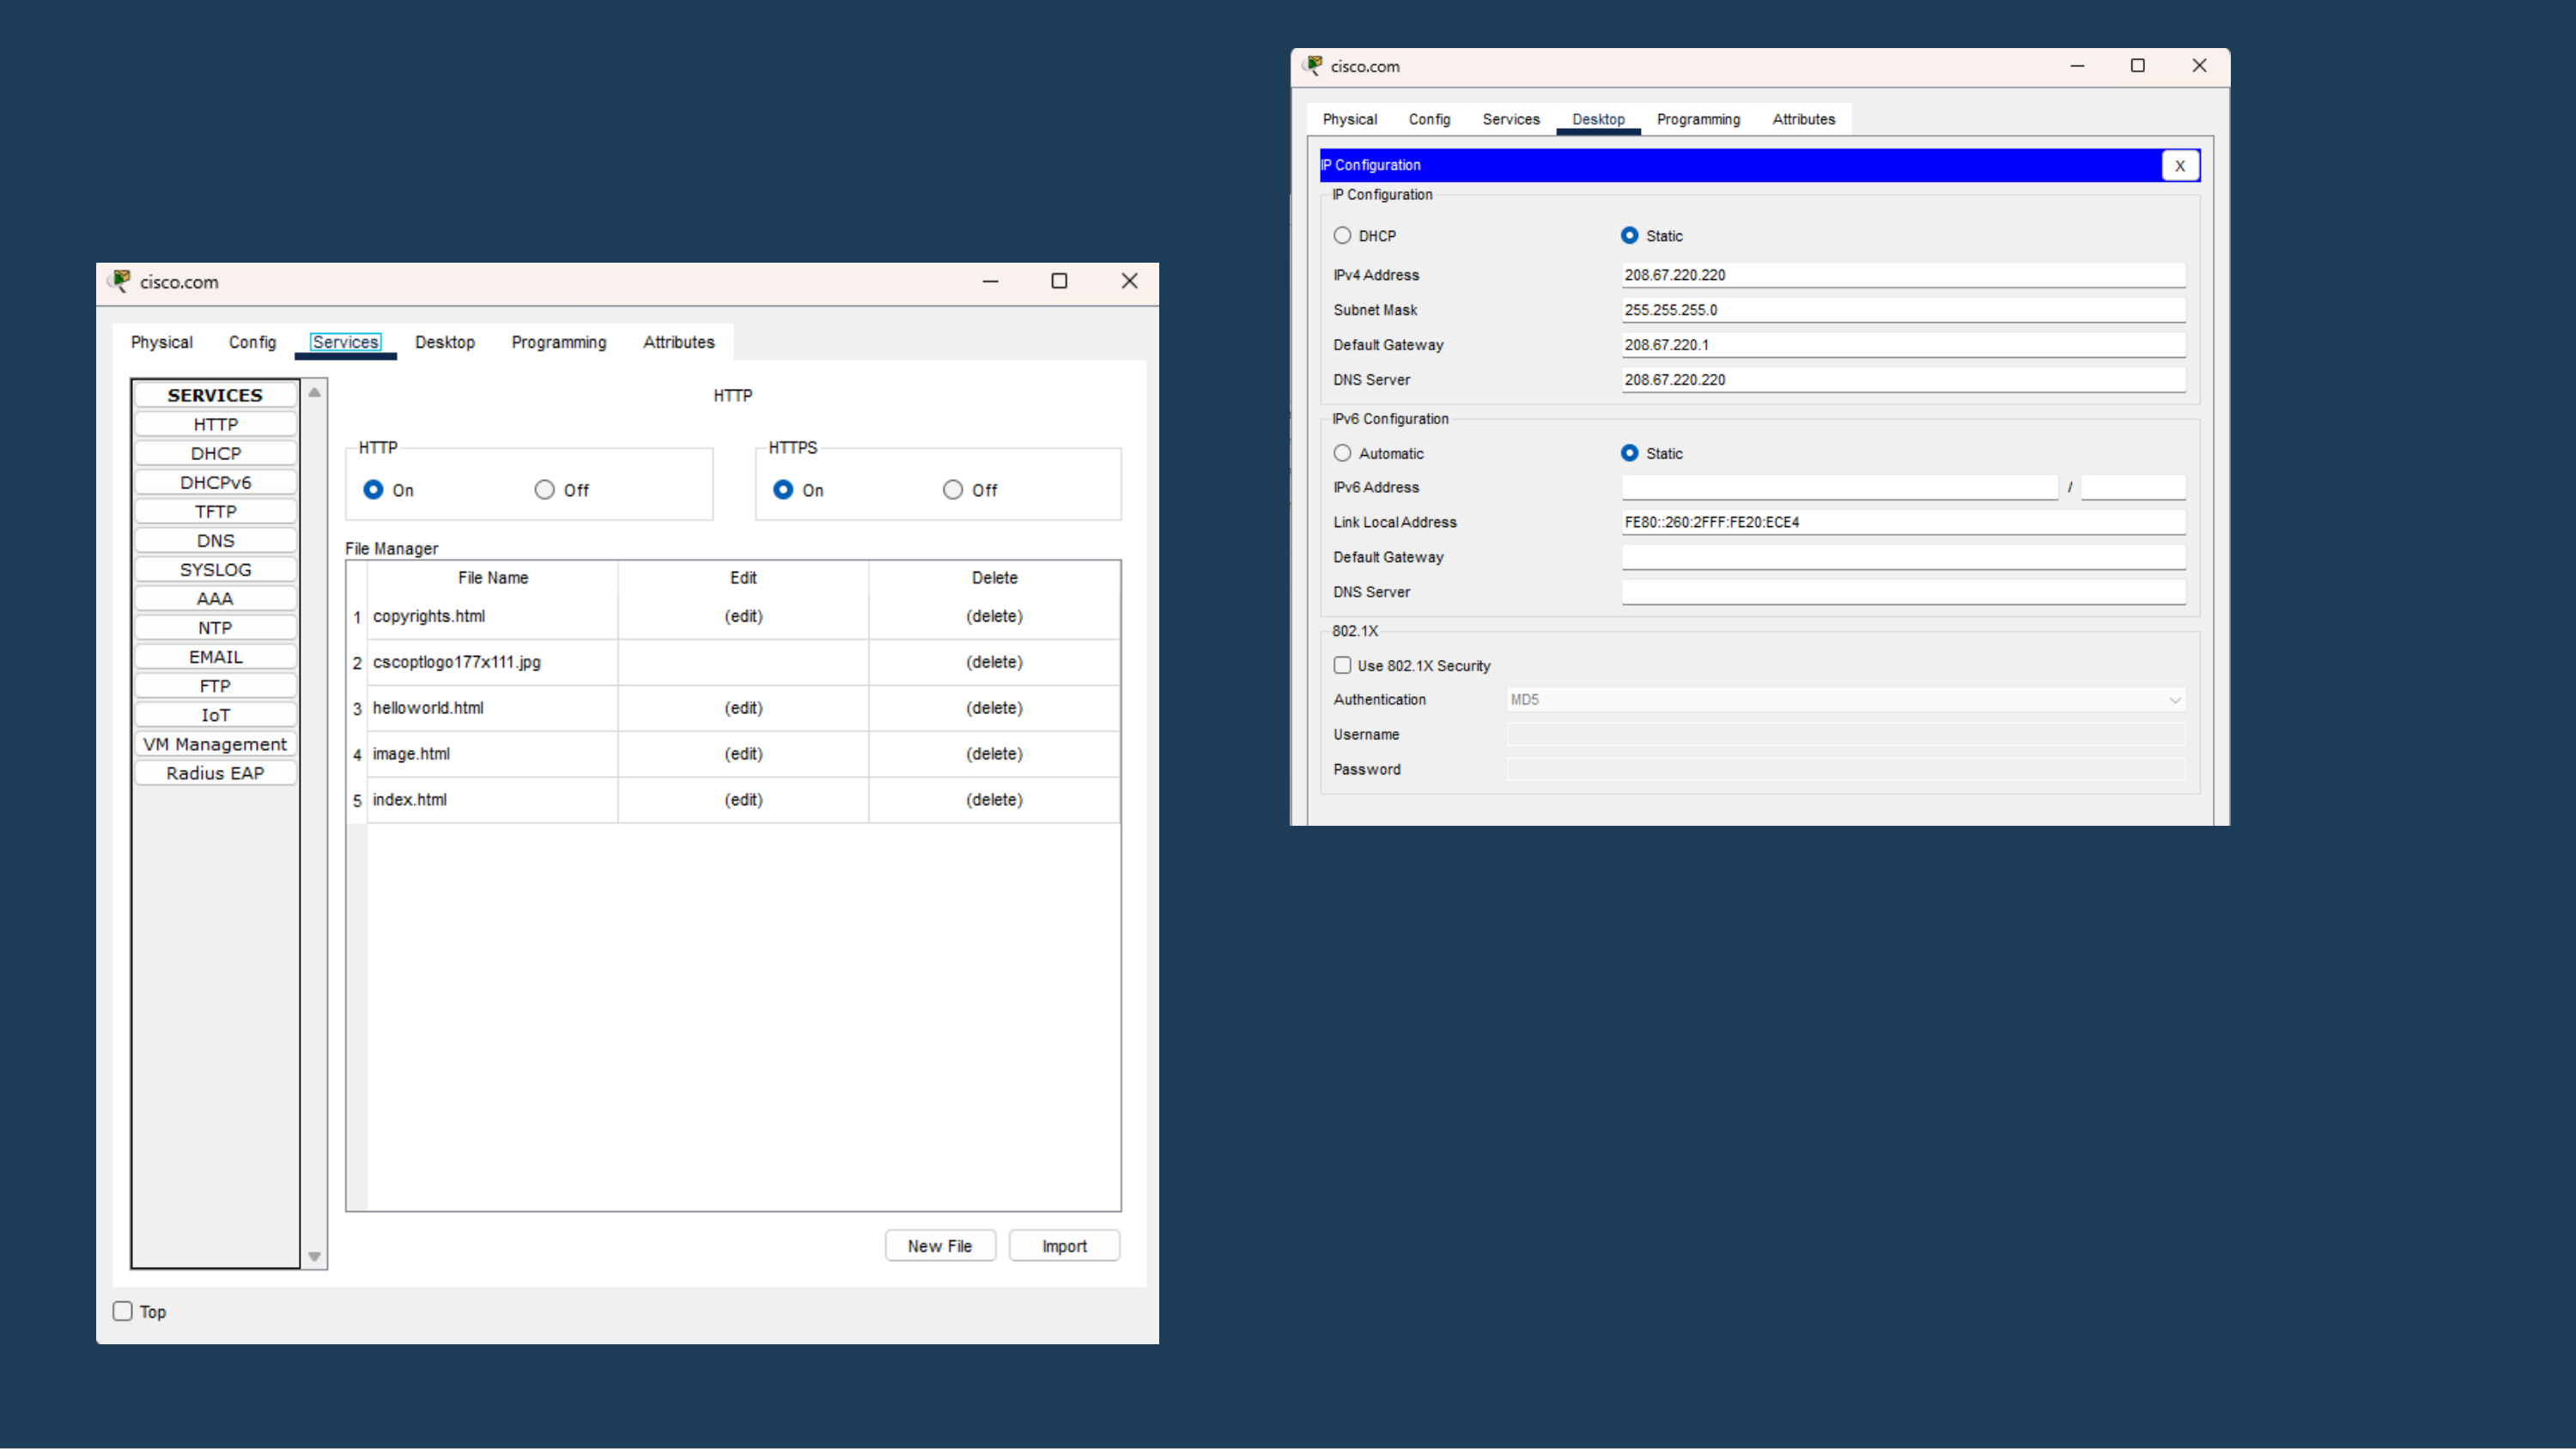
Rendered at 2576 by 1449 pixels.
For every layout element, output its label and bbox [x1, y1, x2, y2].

picture [96, 262, 1160, 1344]
picture [1289, 47, 2231, 826]
